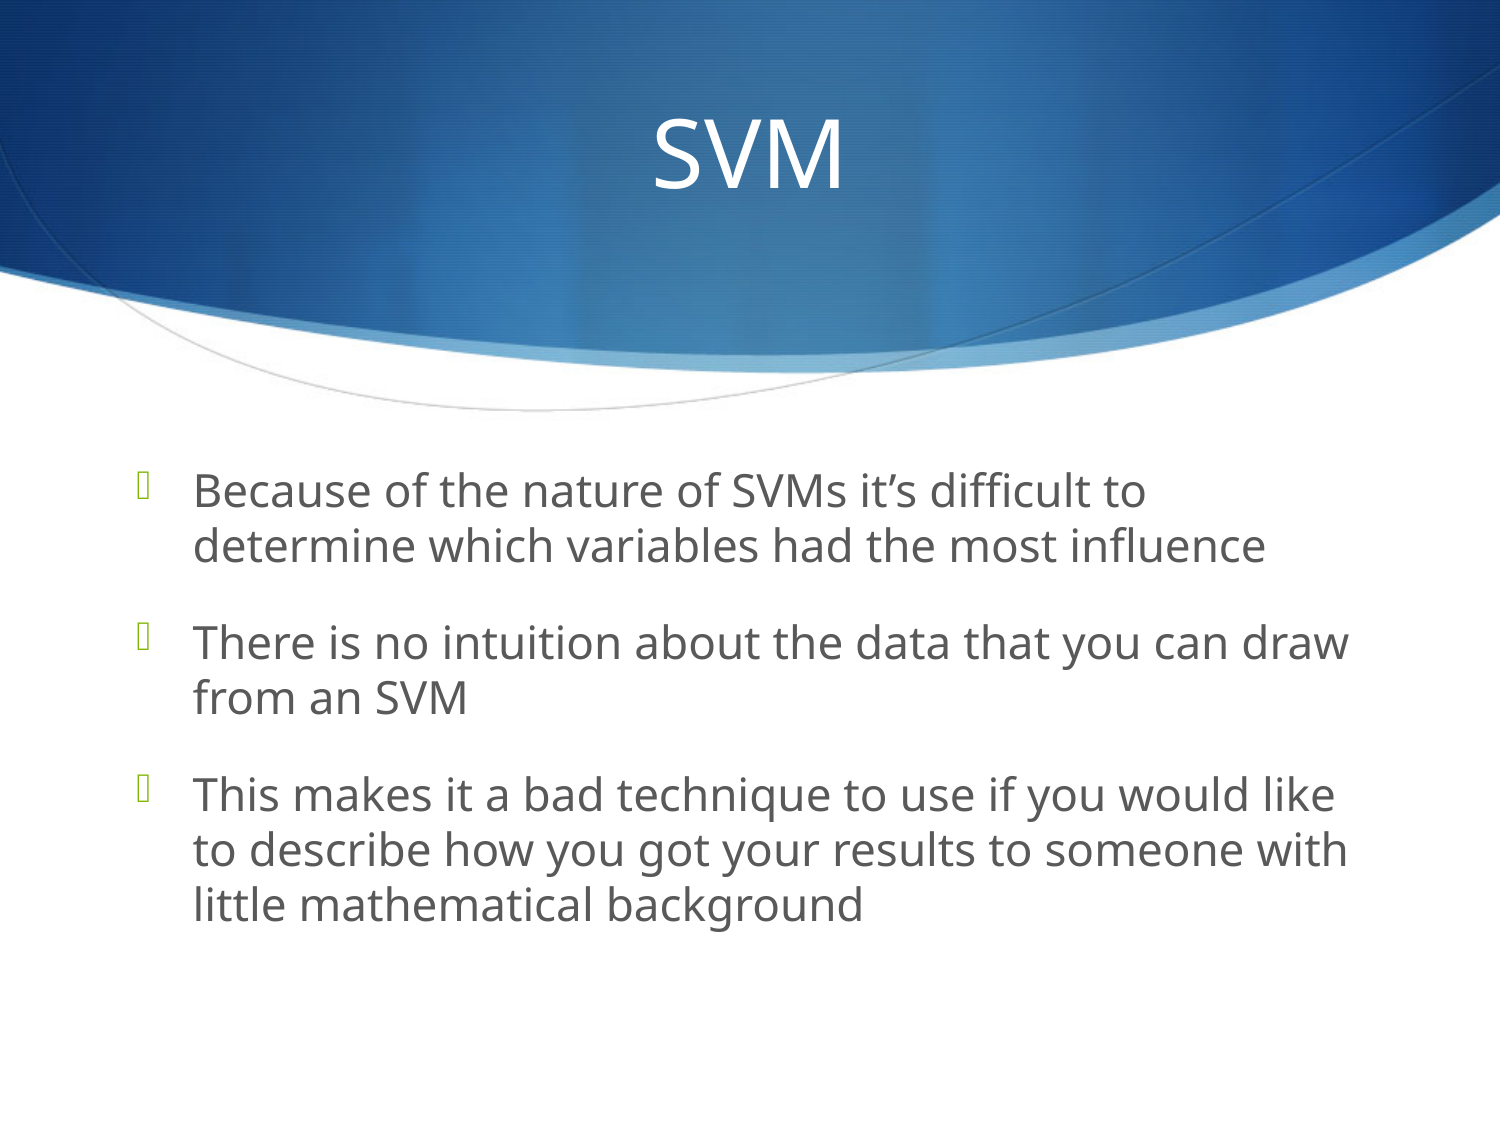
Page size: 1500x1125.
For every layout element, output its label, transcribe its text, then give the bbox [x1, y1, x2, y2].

picture [0, 0, 1500, 1125]
list Because of the nature of SVMs it’s difficult to determine which variables had the most influence There is no intuition about the data that you can draw from an SVM This makes it a bad technique to use if you would like to describe how you got your results to someone with little mathematical background [121, 454, 1379, 991]
title SVM [75, 56, 1425, 245]
